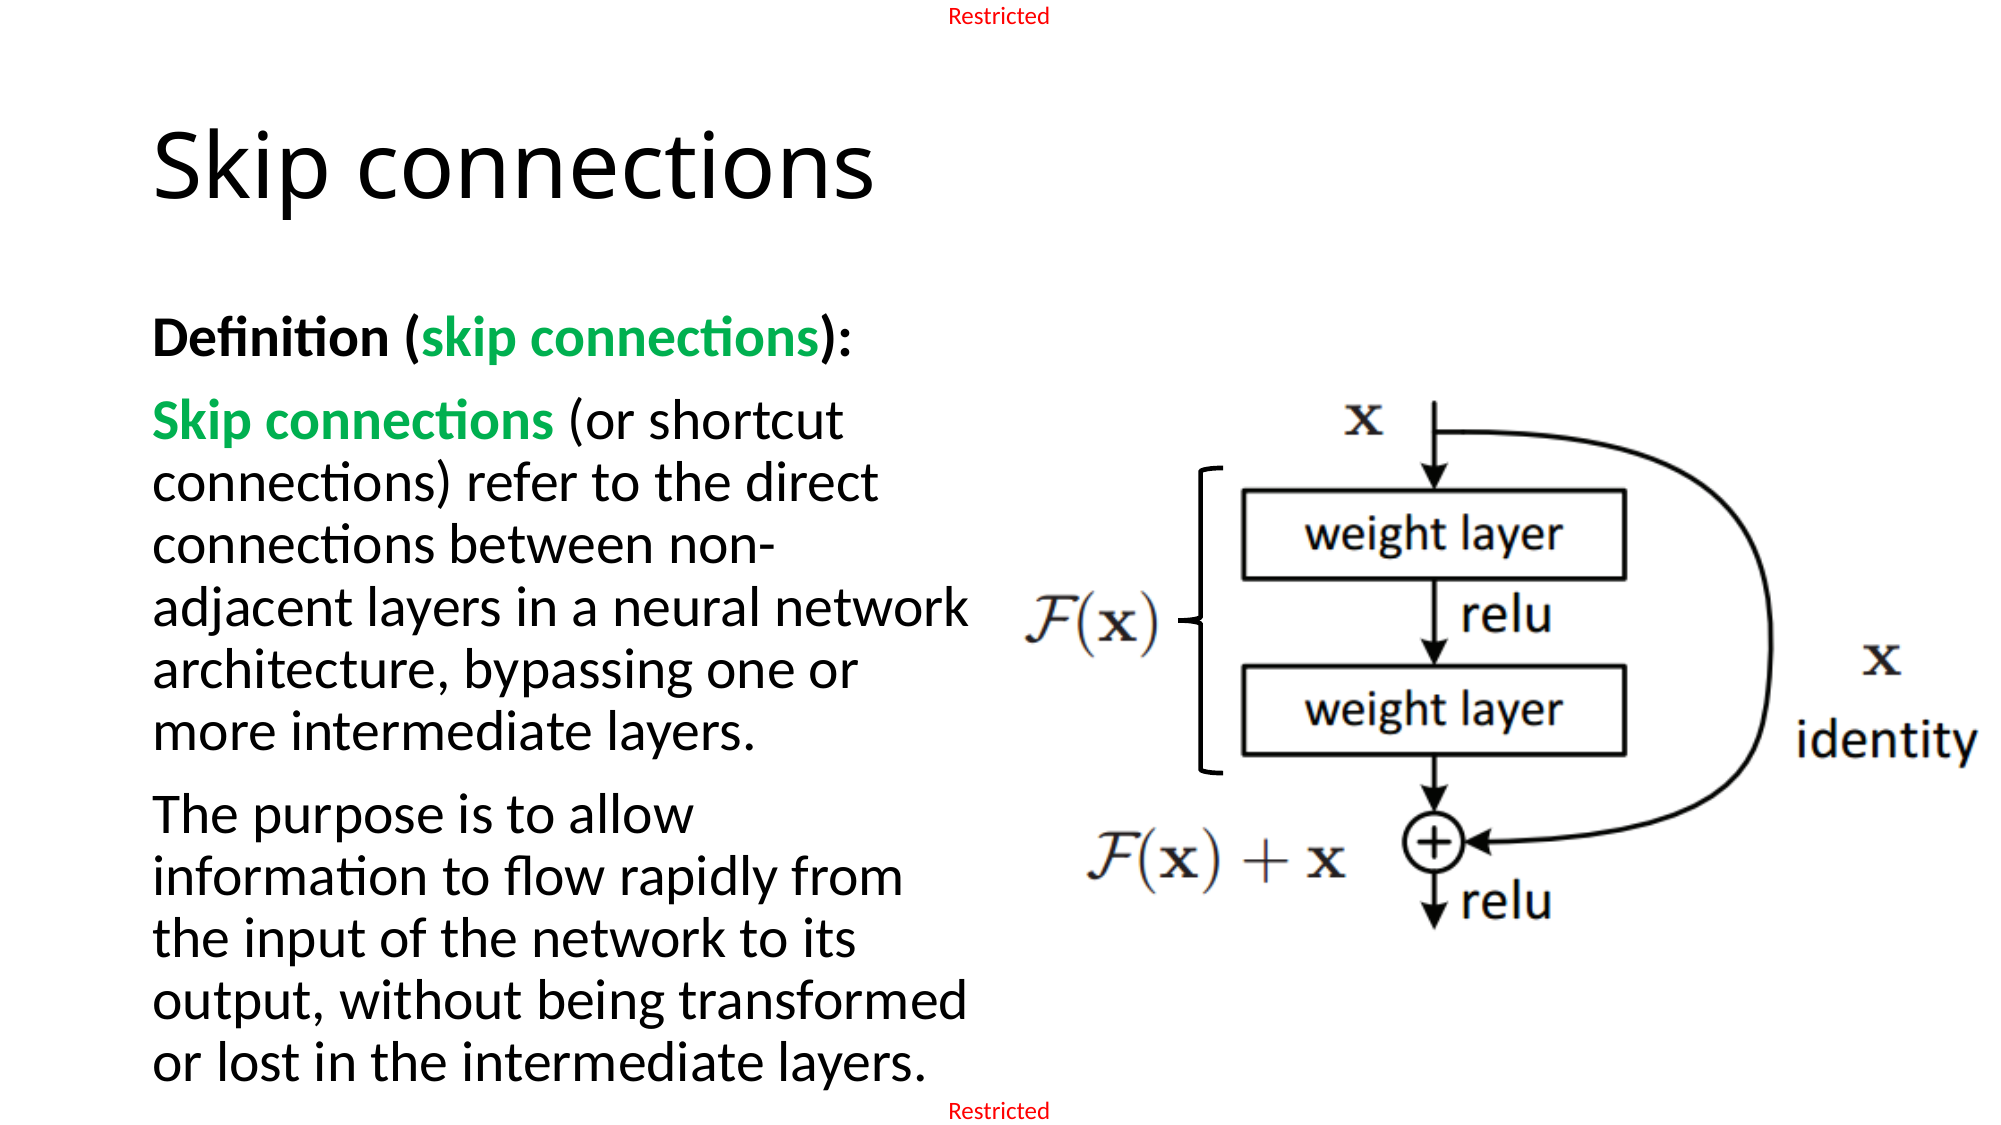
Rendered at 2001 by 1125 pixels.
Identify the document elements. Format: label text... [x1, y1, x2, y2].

picture [1012, 333, 1982, 953]
title Skip connections [137, 59, 1863, 278]
list Definition (skip connections): Skip connections (or shortcut connections) refer to the direct connections between non-adjacent layers in a neural network architecture, bypassing one or more intermediate layers. The purpose is to allow information to flow rapidly from the input of the network to its output, without being transformed or lost in the intermediate layers. [137, 299, 988, 1125]
